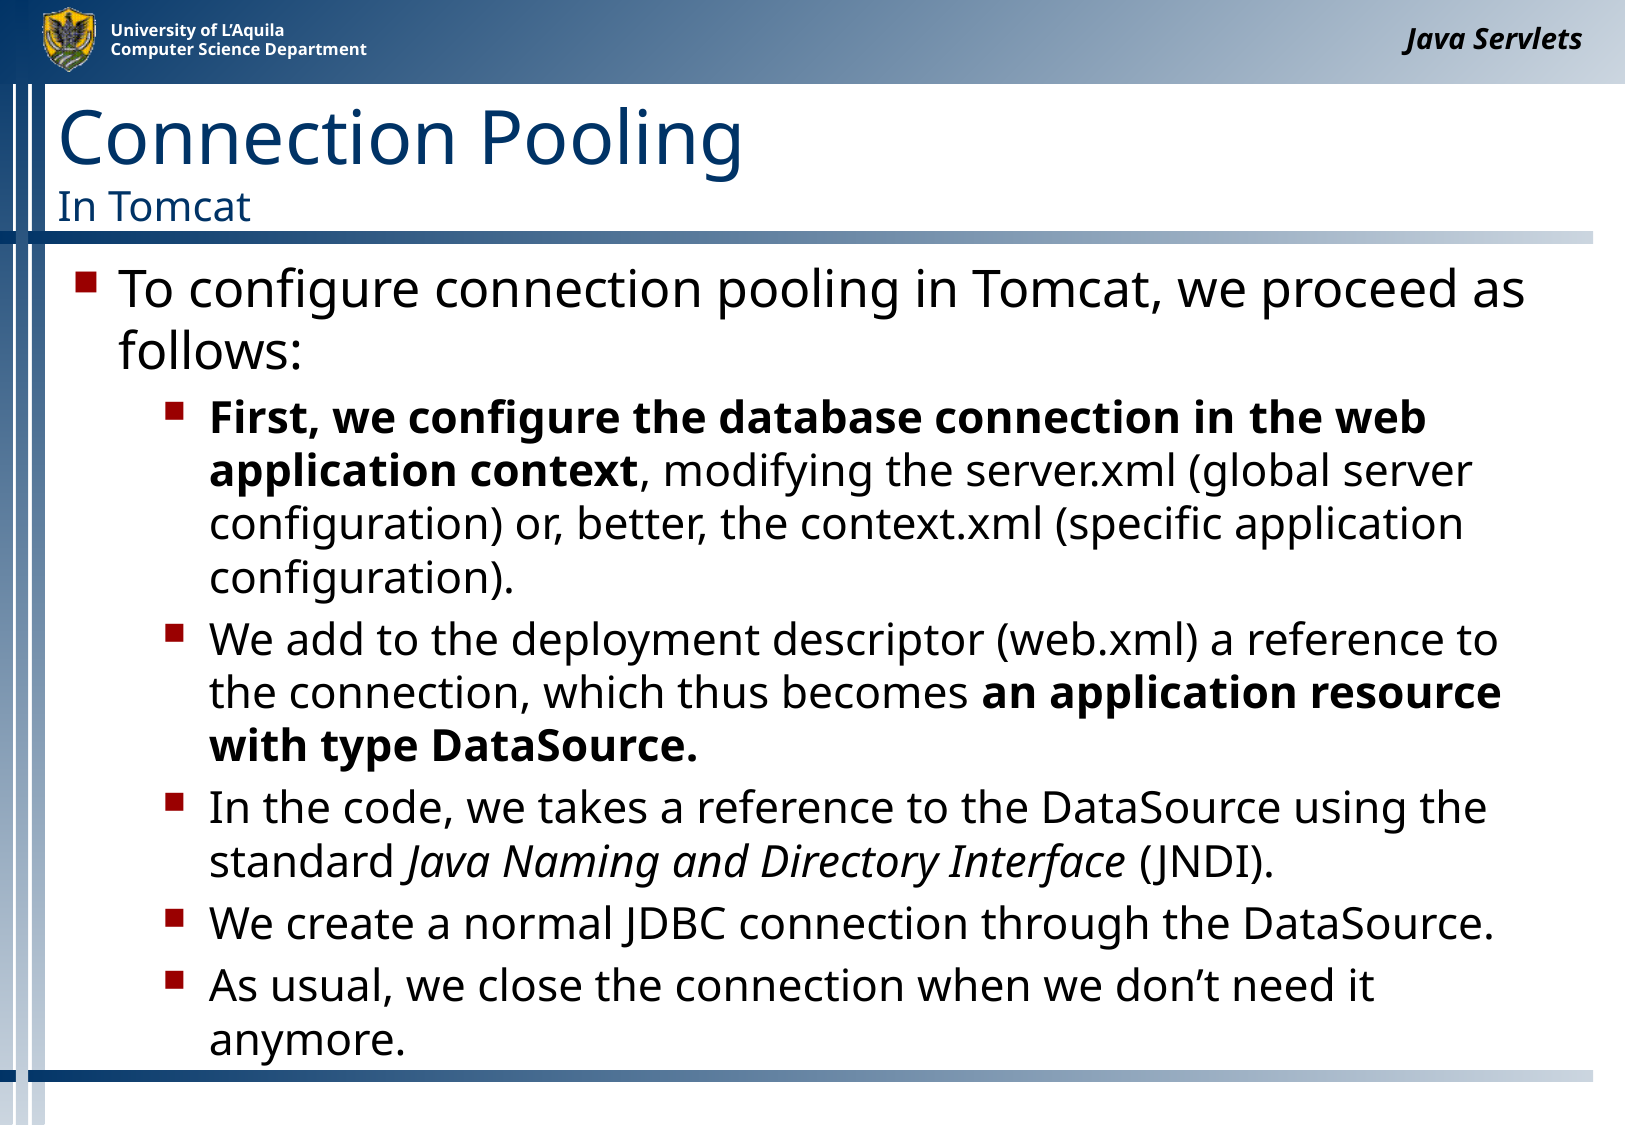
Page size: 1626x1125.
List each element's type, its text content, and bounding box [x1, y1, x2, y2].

title Connection Pooling In Tomcat [57, 87, 1599, 232]
list To configure connection pooling in Tomcat, we proceed as follows: First, we configure the database connection in the web application context, modifying the server.xml (global server configuration) or, better, the context.xml (specific application configuration). We add to the deployment descriptor (web.xml) a reference to the connection, which thus becomes an application resource with type DataSource. In the code, we takes a reference to the DataSource using the standard Java Naming and Directory Interface (JNDI). We create a normal JDBC connection through the DataSource. As usual, we close the connection when we don’t need it anymore. [57, 255, 1594, 1069]
footer Java Servlets [812, 12, 1599, 63]
picture [42, 7, 96, 72]
